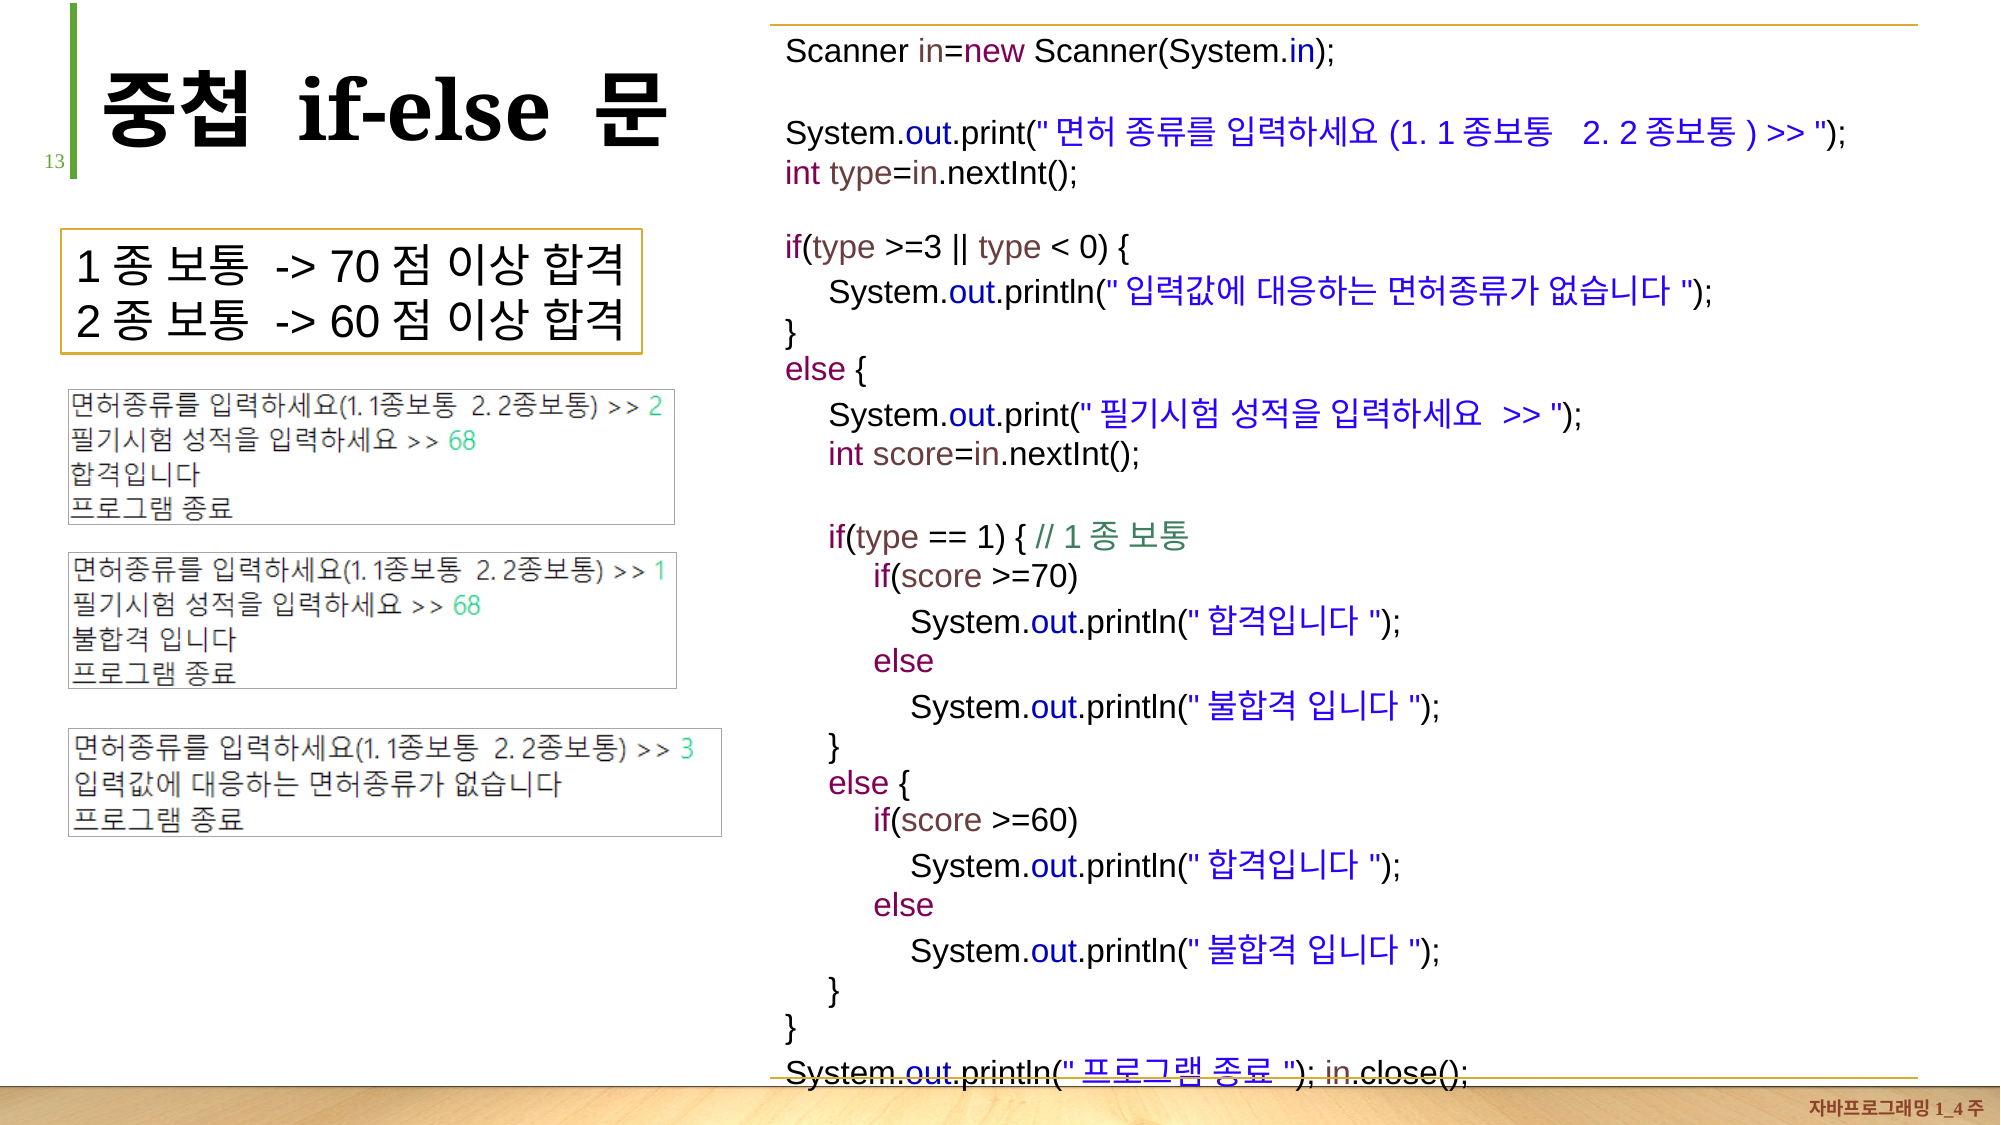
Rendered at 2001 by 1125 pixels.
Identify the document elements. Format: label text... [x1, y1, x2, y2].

table_header Scanner in=new Scanner(System.in); System.out.print("면허 종류를 입력하세요(1. 1종보통 2. 2종보통) >> "); int type=in.nextInt(); if(type >=3 || type < 0) { System.out.println("입력값에 대응하는 면허종류가 없습니다"); } else { System.out.print("필기시험 성적을 입력하세요 >> "); int score=in.nextInt(); if(type == 1) { // 1종 보통 if(score >=70) System.out.println("합격입니다"); else System.out.println("불합격 입니다"); } else { if(score >=60) System.out.println("합격입니다"); else System.out.println("불합격 입니다"); } } System.out.println("프로그램 종료"); in.close(); [770, 26, 1918, 1077]
footer 자바프로그래밍1_4주 [1201, 1091, 2000, 1125]
slide_number 12 [19, 140, 81, 188]
picture [68, 551, 677, 689]
text_box 1종 보통 -> 70점 이상 합격 2종 보통 -> 60점 이상 합격 [60, 228, 643, 355]
picture [0, 1086, 2000, 1125]
picture [68, 728, 722, 838]
picture [68, 388, 676, 525]
title 중첩 if-else 문 [86, 15, 1649, 167]
